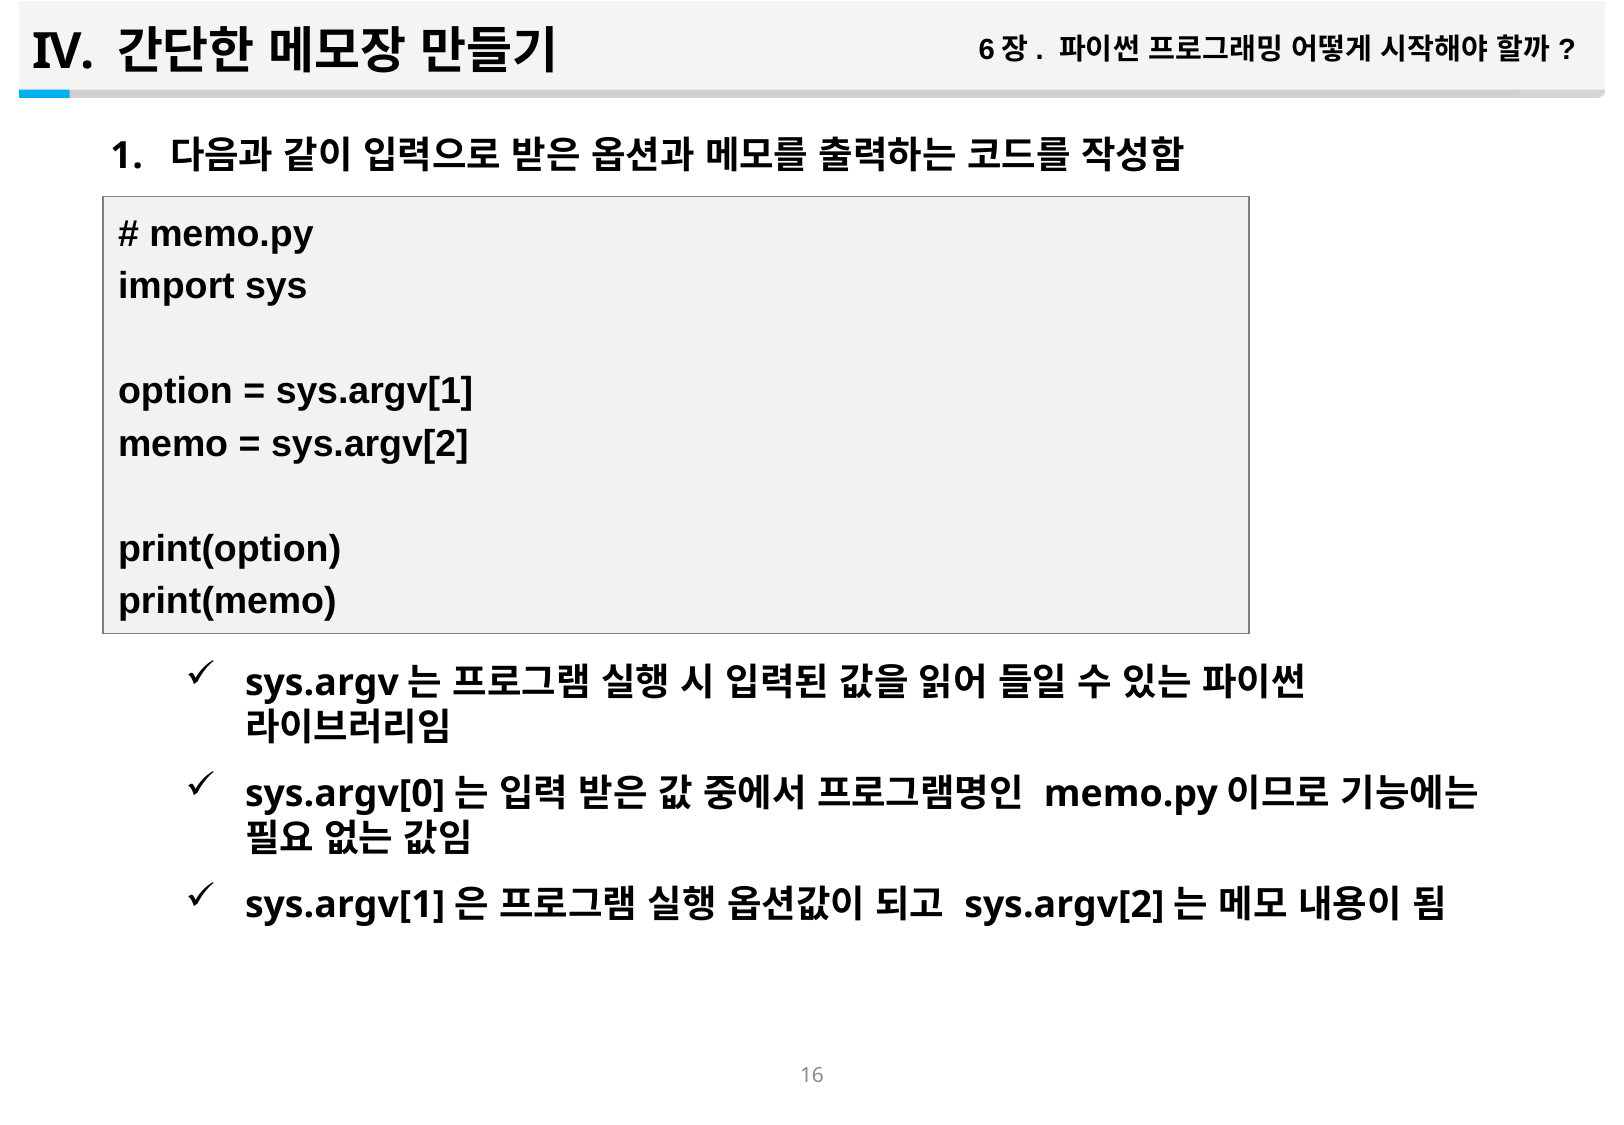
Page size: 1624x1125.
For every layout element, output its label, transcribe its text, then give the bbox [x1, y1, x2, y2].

text_box 다음과 같이 입력으로 받은 옵션과 메모를 출력하는 코드를 작성함 sys.argv는 프로그램 실행 시 입력된 값을 읽어 들일 수 있는 파이썬 라이브러리임 sys.argv[0]는 입력 받은 값 중에서 프로그램명인 memo.py이므로 기능에는 필요 없는 값임 sys.argv[1]은 프로그램 실행 옵션값이 되고 sys.argv[2]는 메모 내용이 됨 [20, 124, 1602, 999]
list 간단한 메모장 만들기 [17, 11, 1167, 85]
picture [19, 1, 1605, 98]
slide_number 15 [622, 1045, 1002, 1106]
text_box 6장. 파이썬 프로그래밍 어떻게 시작해야 할까? [963, 22, 1591, 73]
text_box # memo.py import sys option = sys.argv[1] memo = sys.argv[2] print(option) print(memo) [103, 196, 1250, 634]
